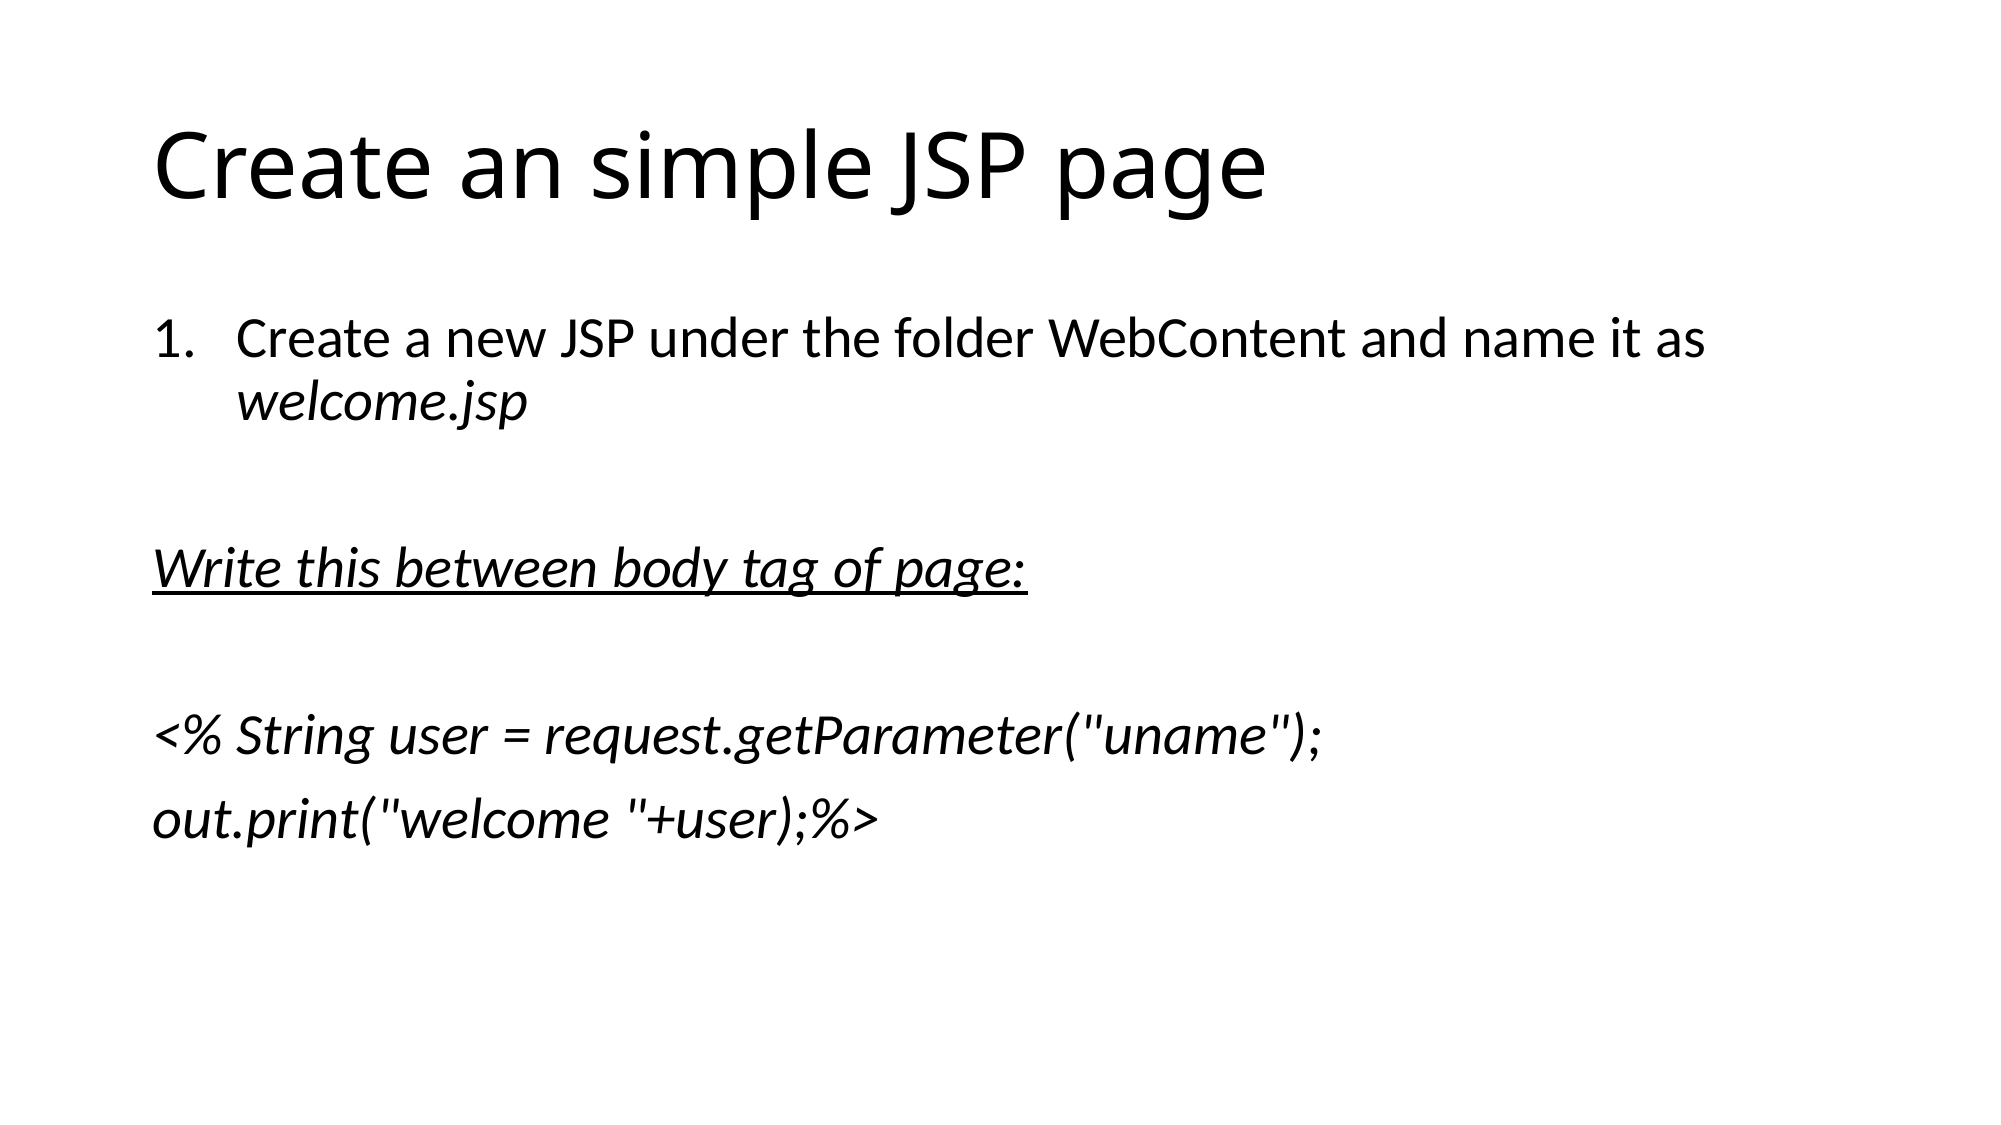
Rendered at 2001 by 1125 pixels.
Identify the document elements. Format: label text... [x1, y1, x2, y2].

list Create a new JSP under the folder WebContent and name it as welcome.jsp Write this between body tag of page: <% String user = request.getParameter("uname"); out.print("welcome "+user);%> [137, 299, 1863, 1086]
title Create an simple JSP page [137, 59, 1863, 278]
